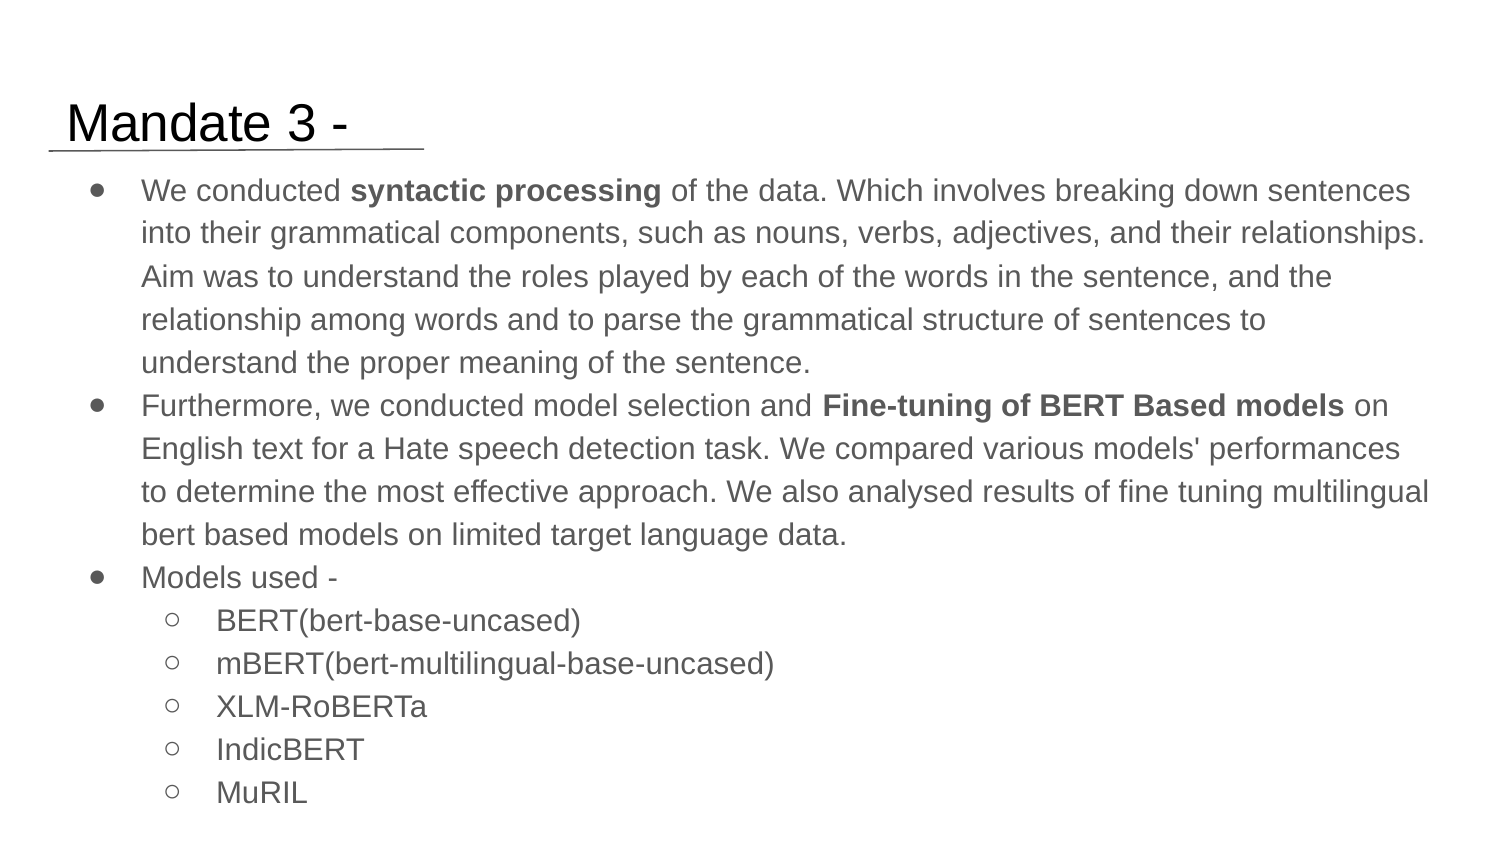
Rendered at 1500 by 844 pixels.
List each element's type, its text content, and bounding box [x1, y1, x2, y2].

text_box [48, 148, 425, 152]
title Mandate 3 - [51, 72, 1449, 149]
list We conducted syntactic processing of the data. Which involves breaking down sentences into their grammatical components, such as nouns, verbs, adjectives, and their relationships. Aim was to understand the roles played by each of the words in the sentence, and the relationship among words and to parse the grammatical structure of sentences to understand the proper meaning of the sentence. Furthermore, we conducted model selection and Fine-tuning of BERT Based models on English text for a Hate speech detection task. We compared various models' performances to determine the most effective approach. We also analysed results of fine tuning multilingual bert based models on limited target language data. Models used - BERT(bert-base-uncased) mBERT(bert-multilingual-base-uncased) XLM-RoBERTa IndicBERT MuRIL [51, 149, 1449, 837]
